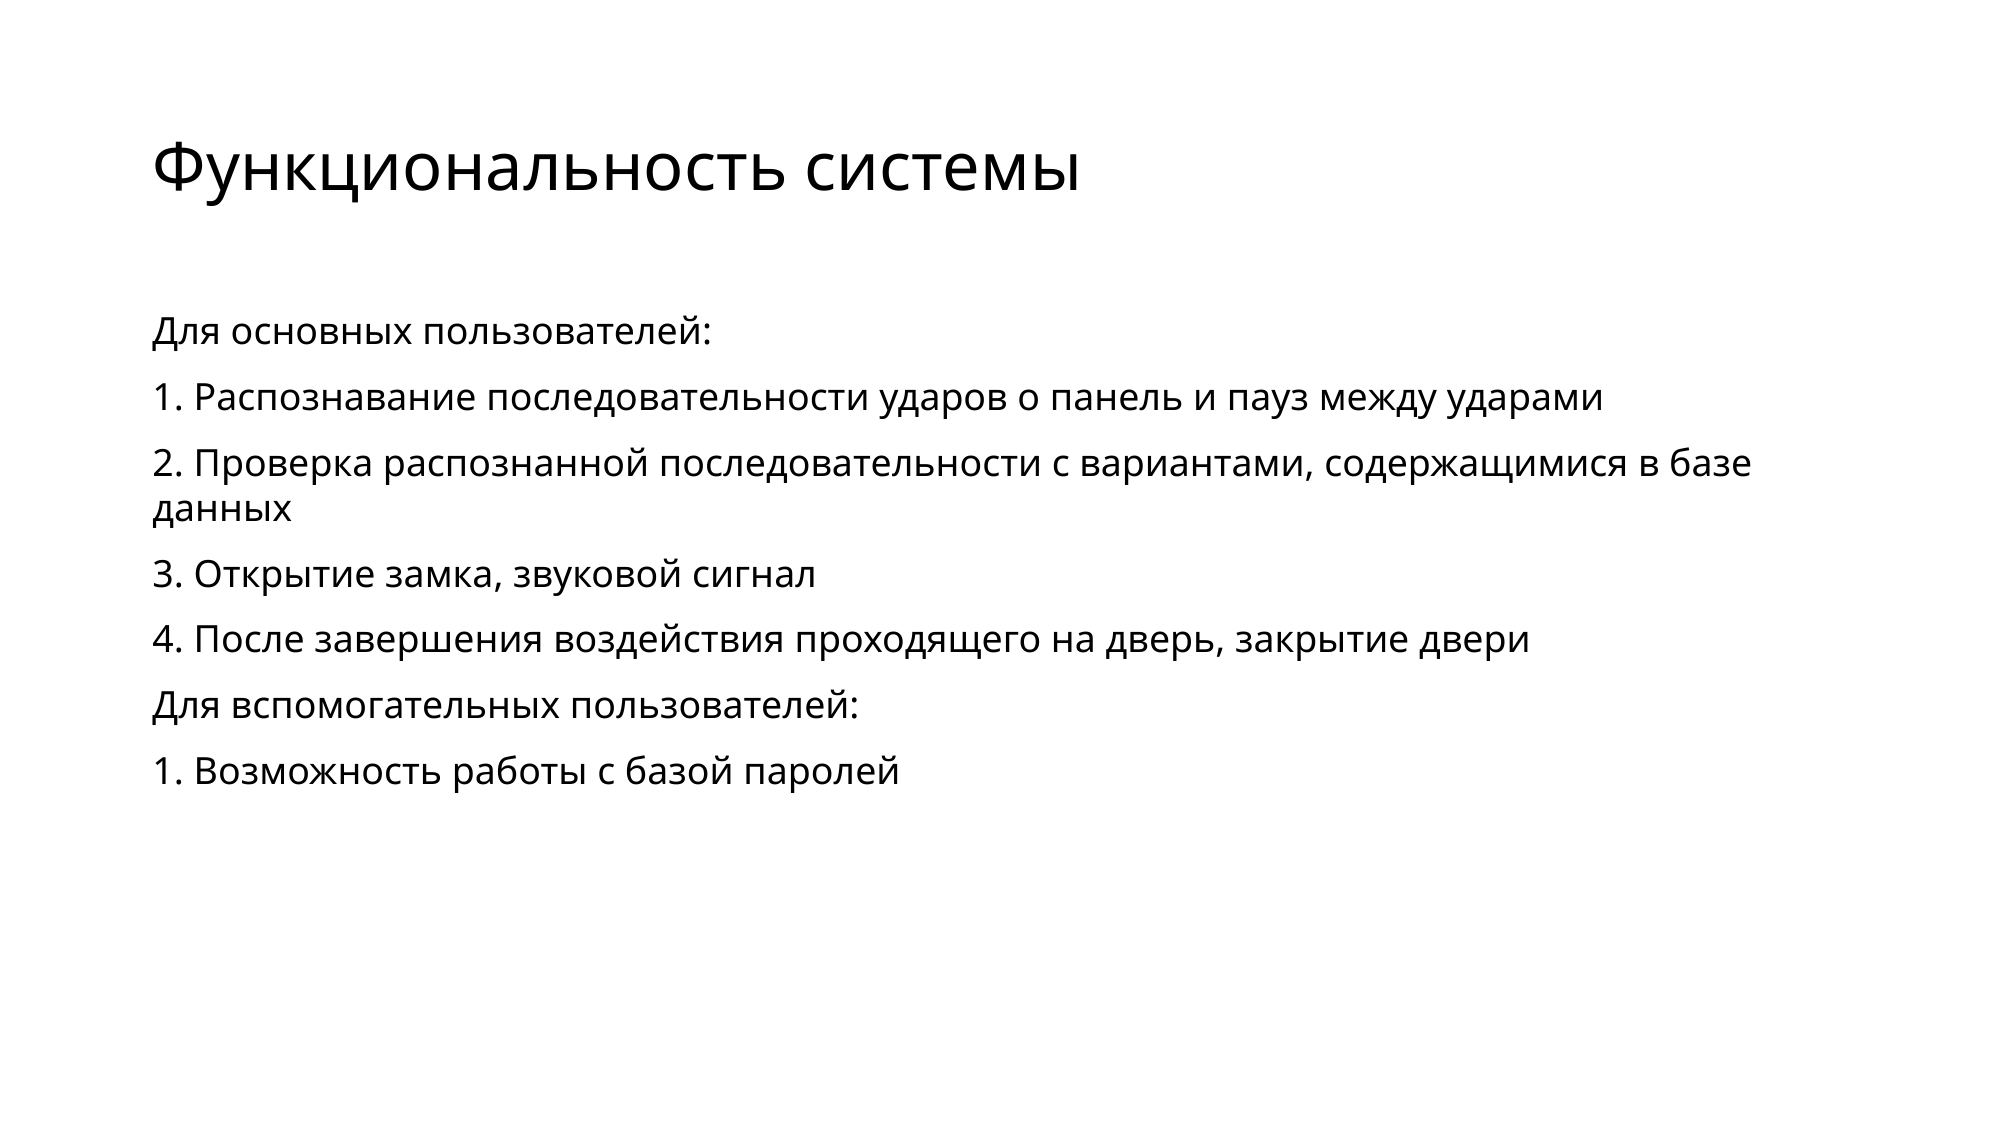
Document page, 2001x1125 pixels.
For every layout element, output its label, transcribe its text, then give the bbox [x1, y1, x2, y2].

list Для основных пользователей: 1. Распознавание последовательности ударов о панель и пауз между ударами 2. Проверка распознанной последовательности с вариантами, содержащимися в базе данных 3. Открытие замка, звуковой сигнал 4. После завершения воздействия проходящего на дверь, закрытие двери Для вспомогательных пользователей: 1. Возможность работы с базой паролей [137, 299, 1863, 1014]
title Функциональность системы [137, 59, 1863, 278]
